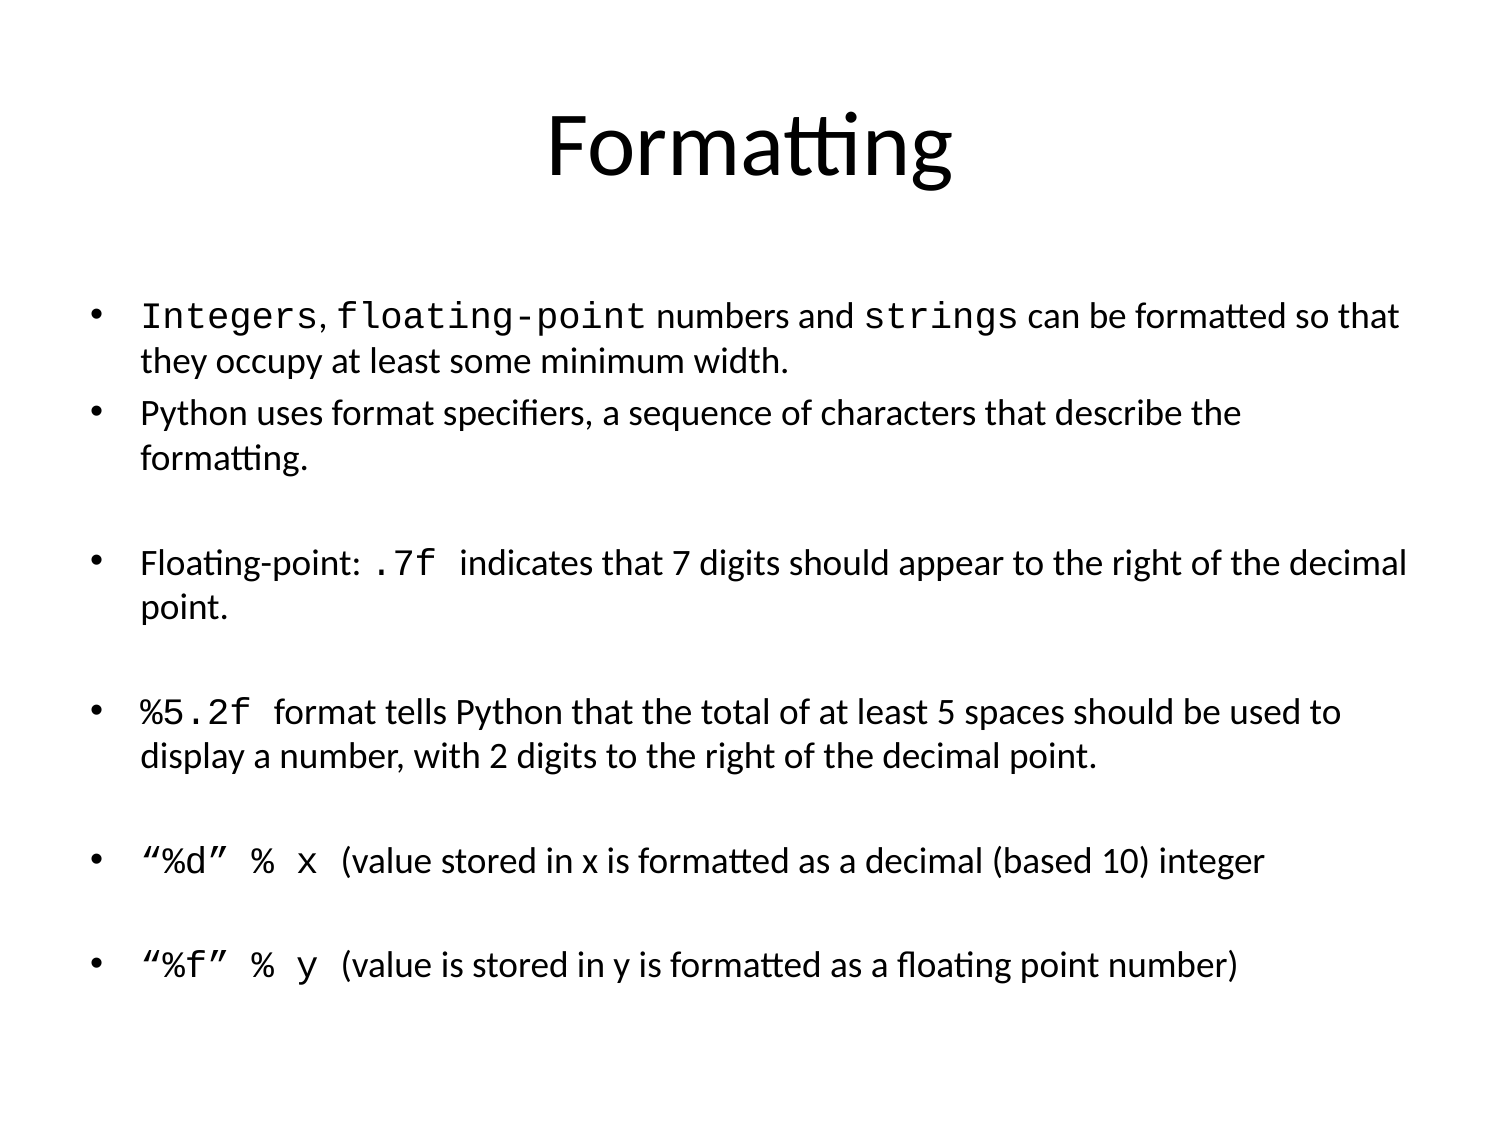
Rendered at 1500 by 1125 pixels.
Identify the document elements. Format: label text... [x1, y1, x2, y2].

list Integers, floating-point numbers and strings can be formatted so that they occupy at least some minimum width. Python uses format specifiers, a sequence of characters that describe the formatting. Floating-point: .7f indicates that 7 digits should appear to the right of the decimal point. %5.2f format tells Python that the total of at least 5 spaces should be used to display a number, with 2 digits to the right of the decimal point. “%d” % x (value stored in x is formatted as a decimal (based 10) integer “%f” % y (value is stored in y is formatted as a floating point number) [75, 231, 1425, 1005]
title Formatting [75, 45, 1425, 231]
